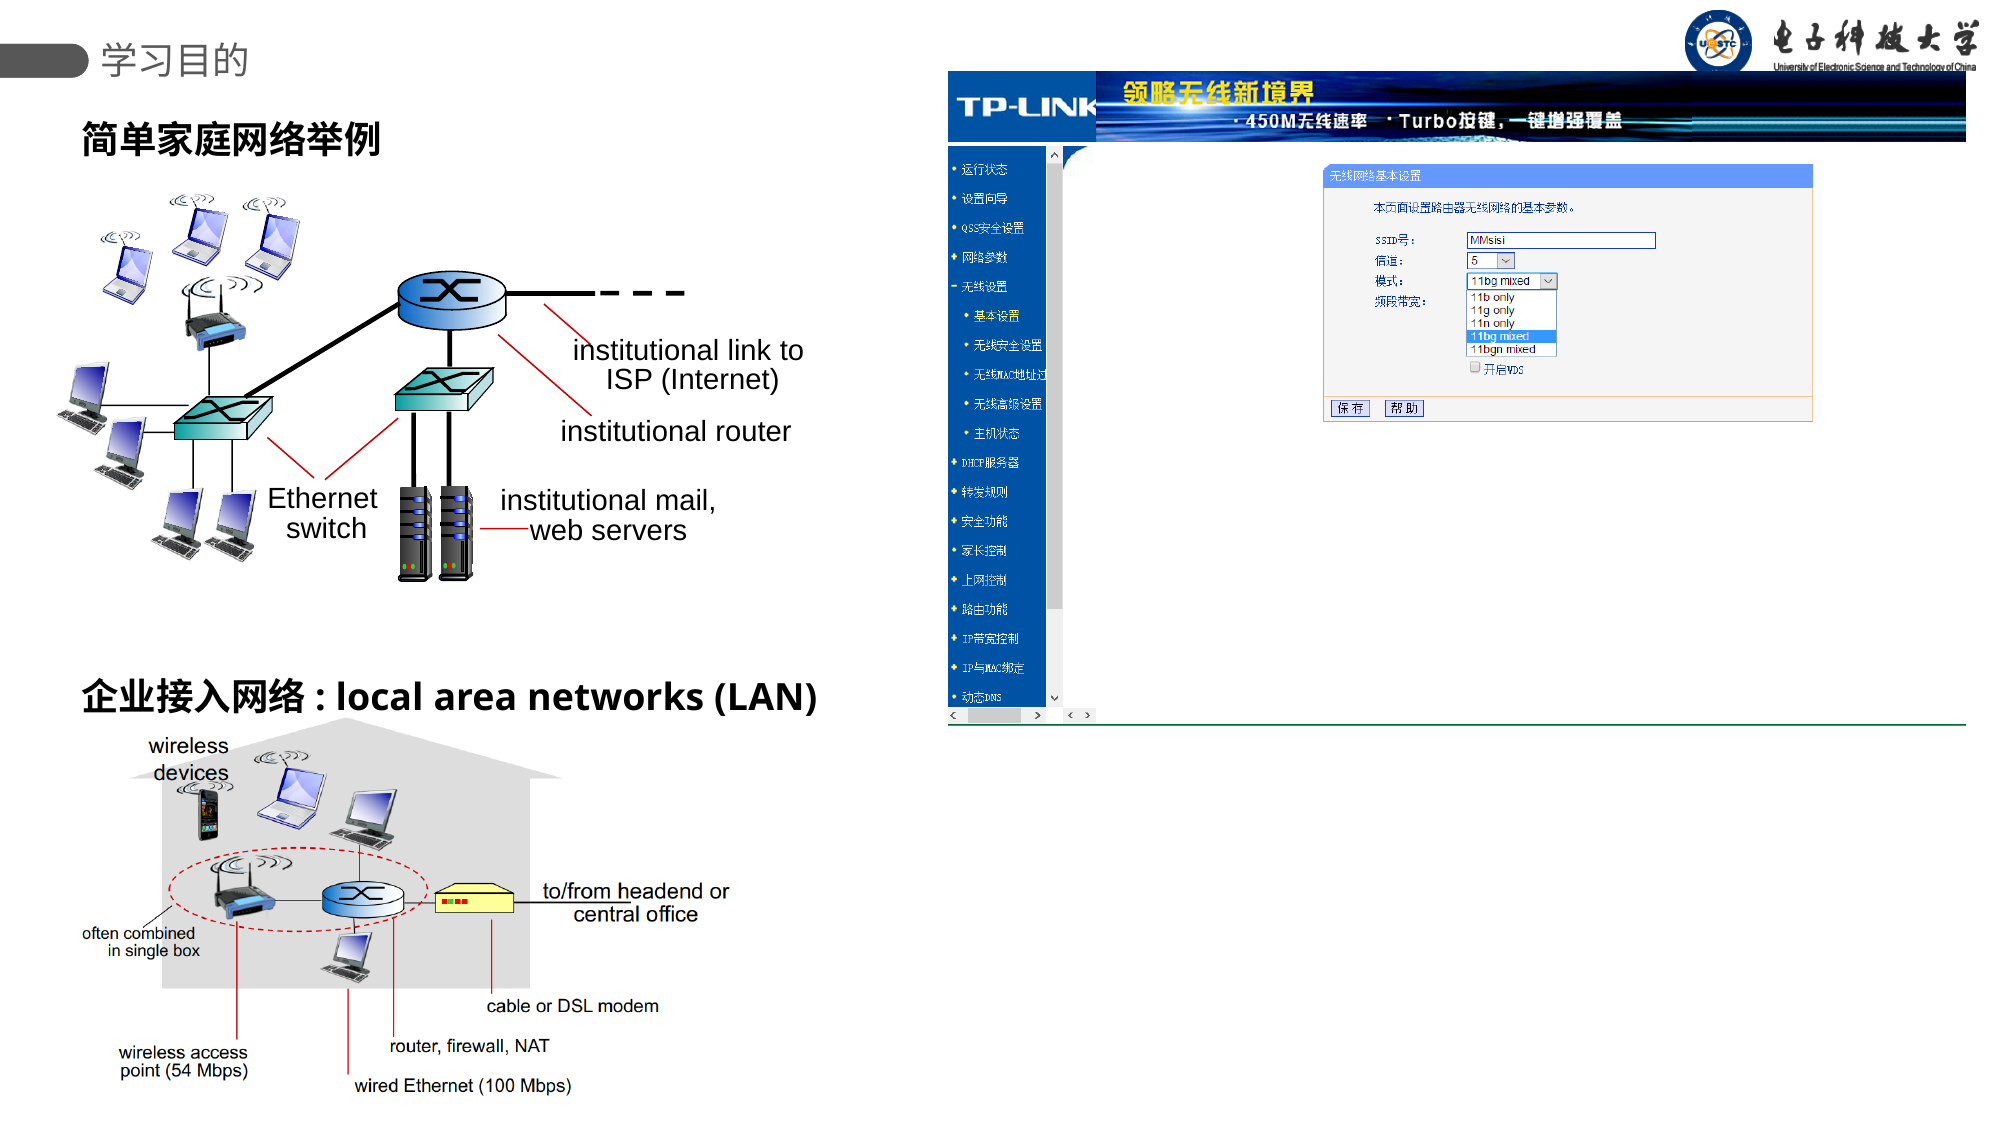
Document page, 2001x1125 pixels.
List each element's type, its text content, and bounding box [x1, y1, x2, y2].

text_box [43, 192, 829, 582]
picture [72, 714, 735, 1097]
picture [948, 10, 1979, 726]
text_box 企业接入网络: local area networks (LAN) [66, 665, 885, 726]
text_box 简单家庭网络举例 [66, 113, 713, 170]
text_box 学习目的 [100, 28, 450, 91]
